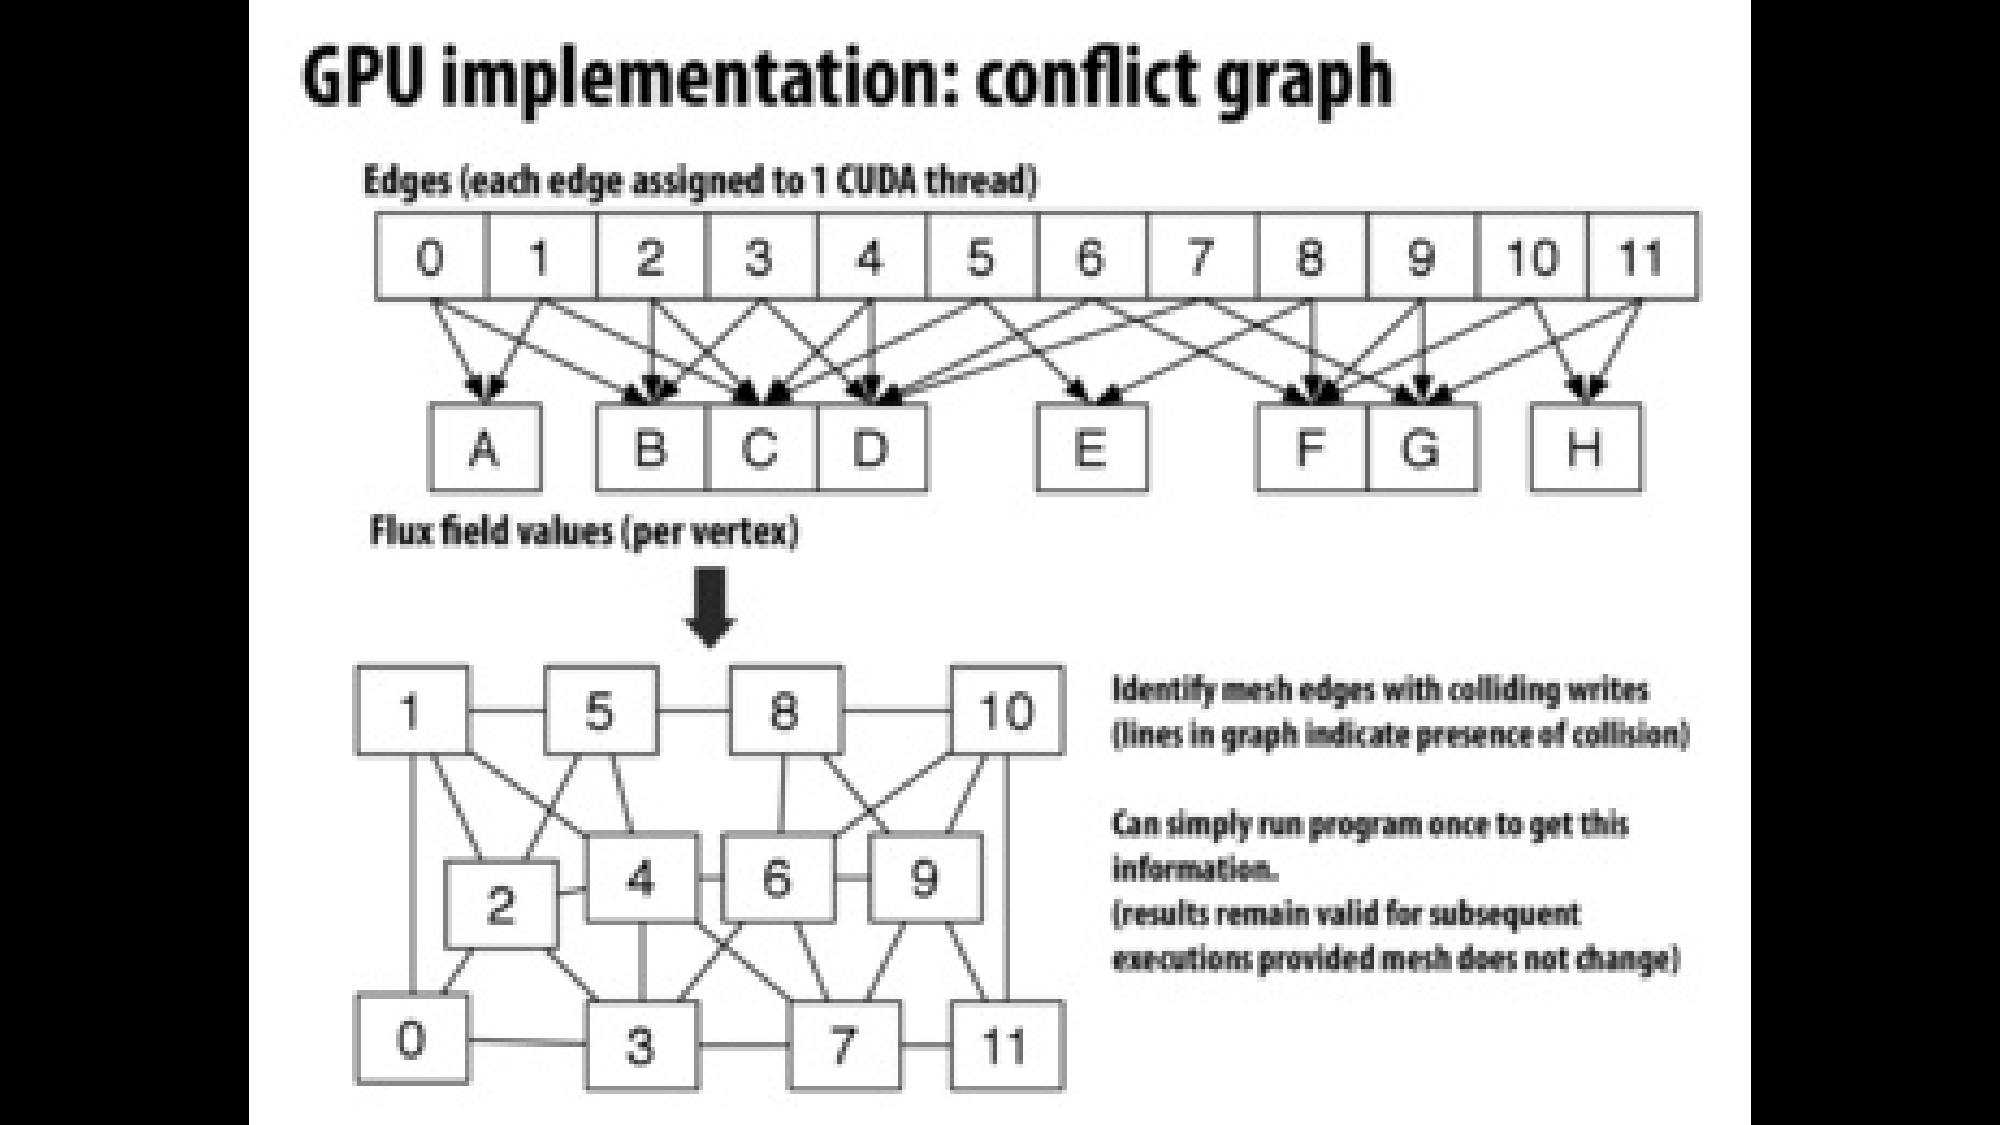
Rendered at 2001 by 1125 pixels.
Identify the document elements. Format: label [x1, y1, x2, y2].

picture [249, 0, 1751, 1125]
